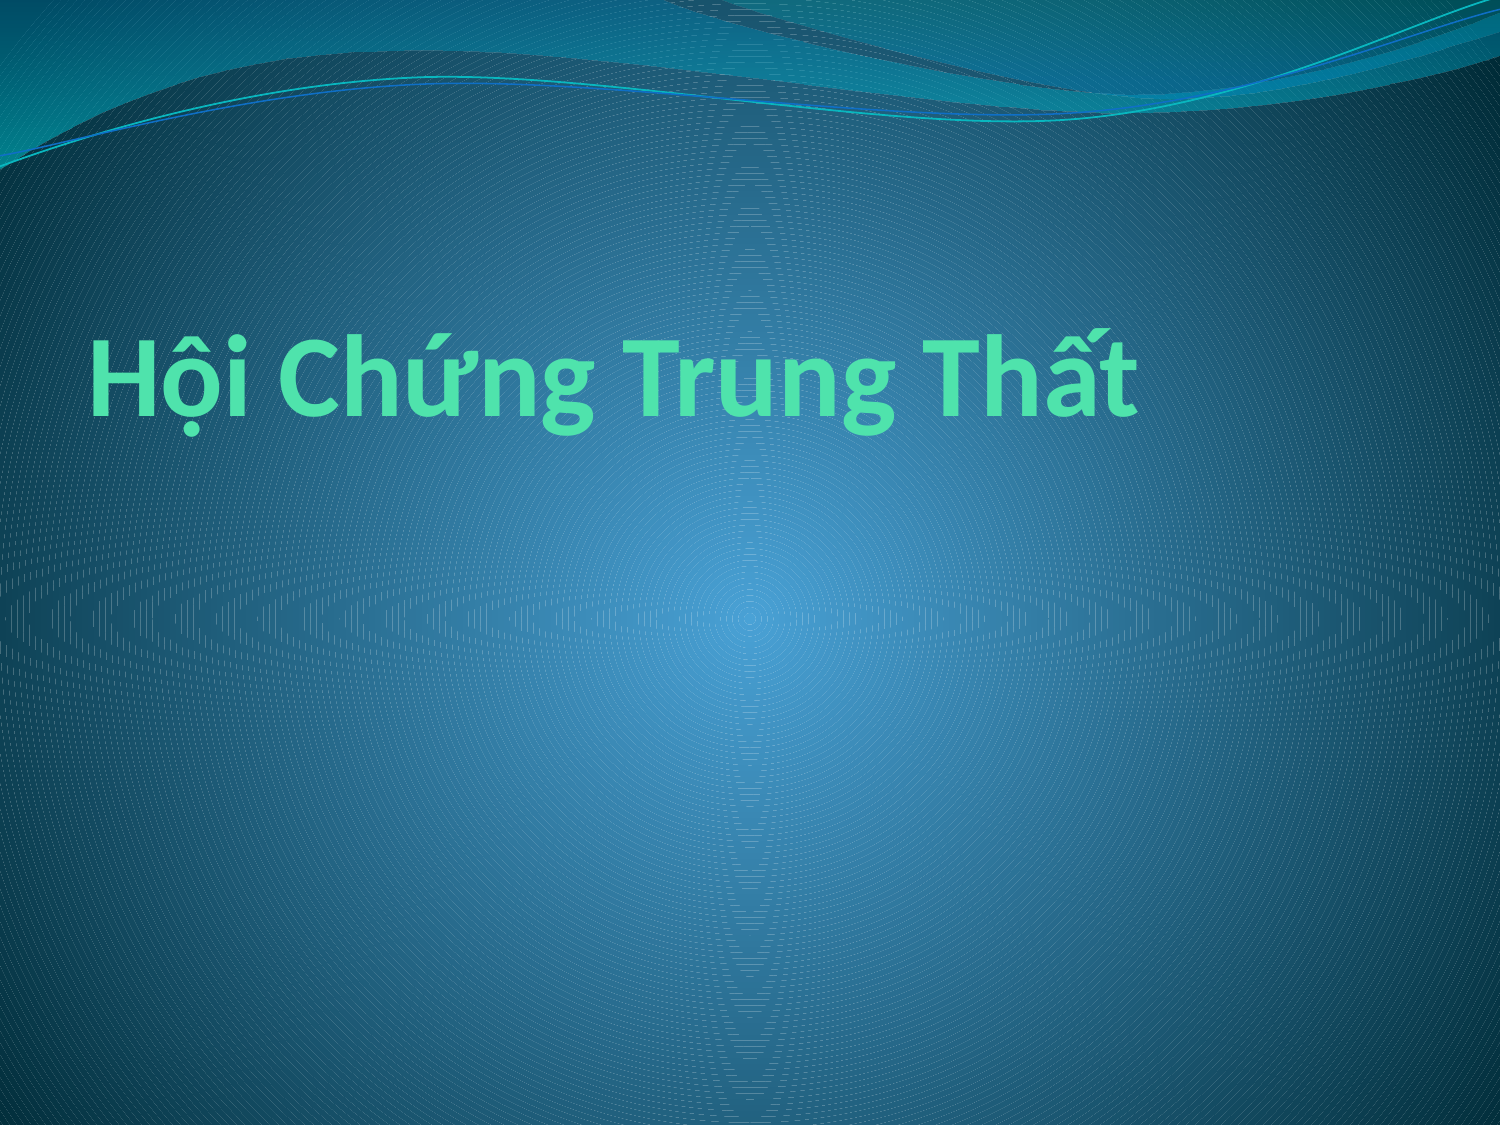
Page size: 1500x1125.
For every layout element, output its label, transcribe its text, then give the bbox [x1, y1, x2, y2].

title Hội Chứng Trung Thất [86, 216, 1362, 440]
